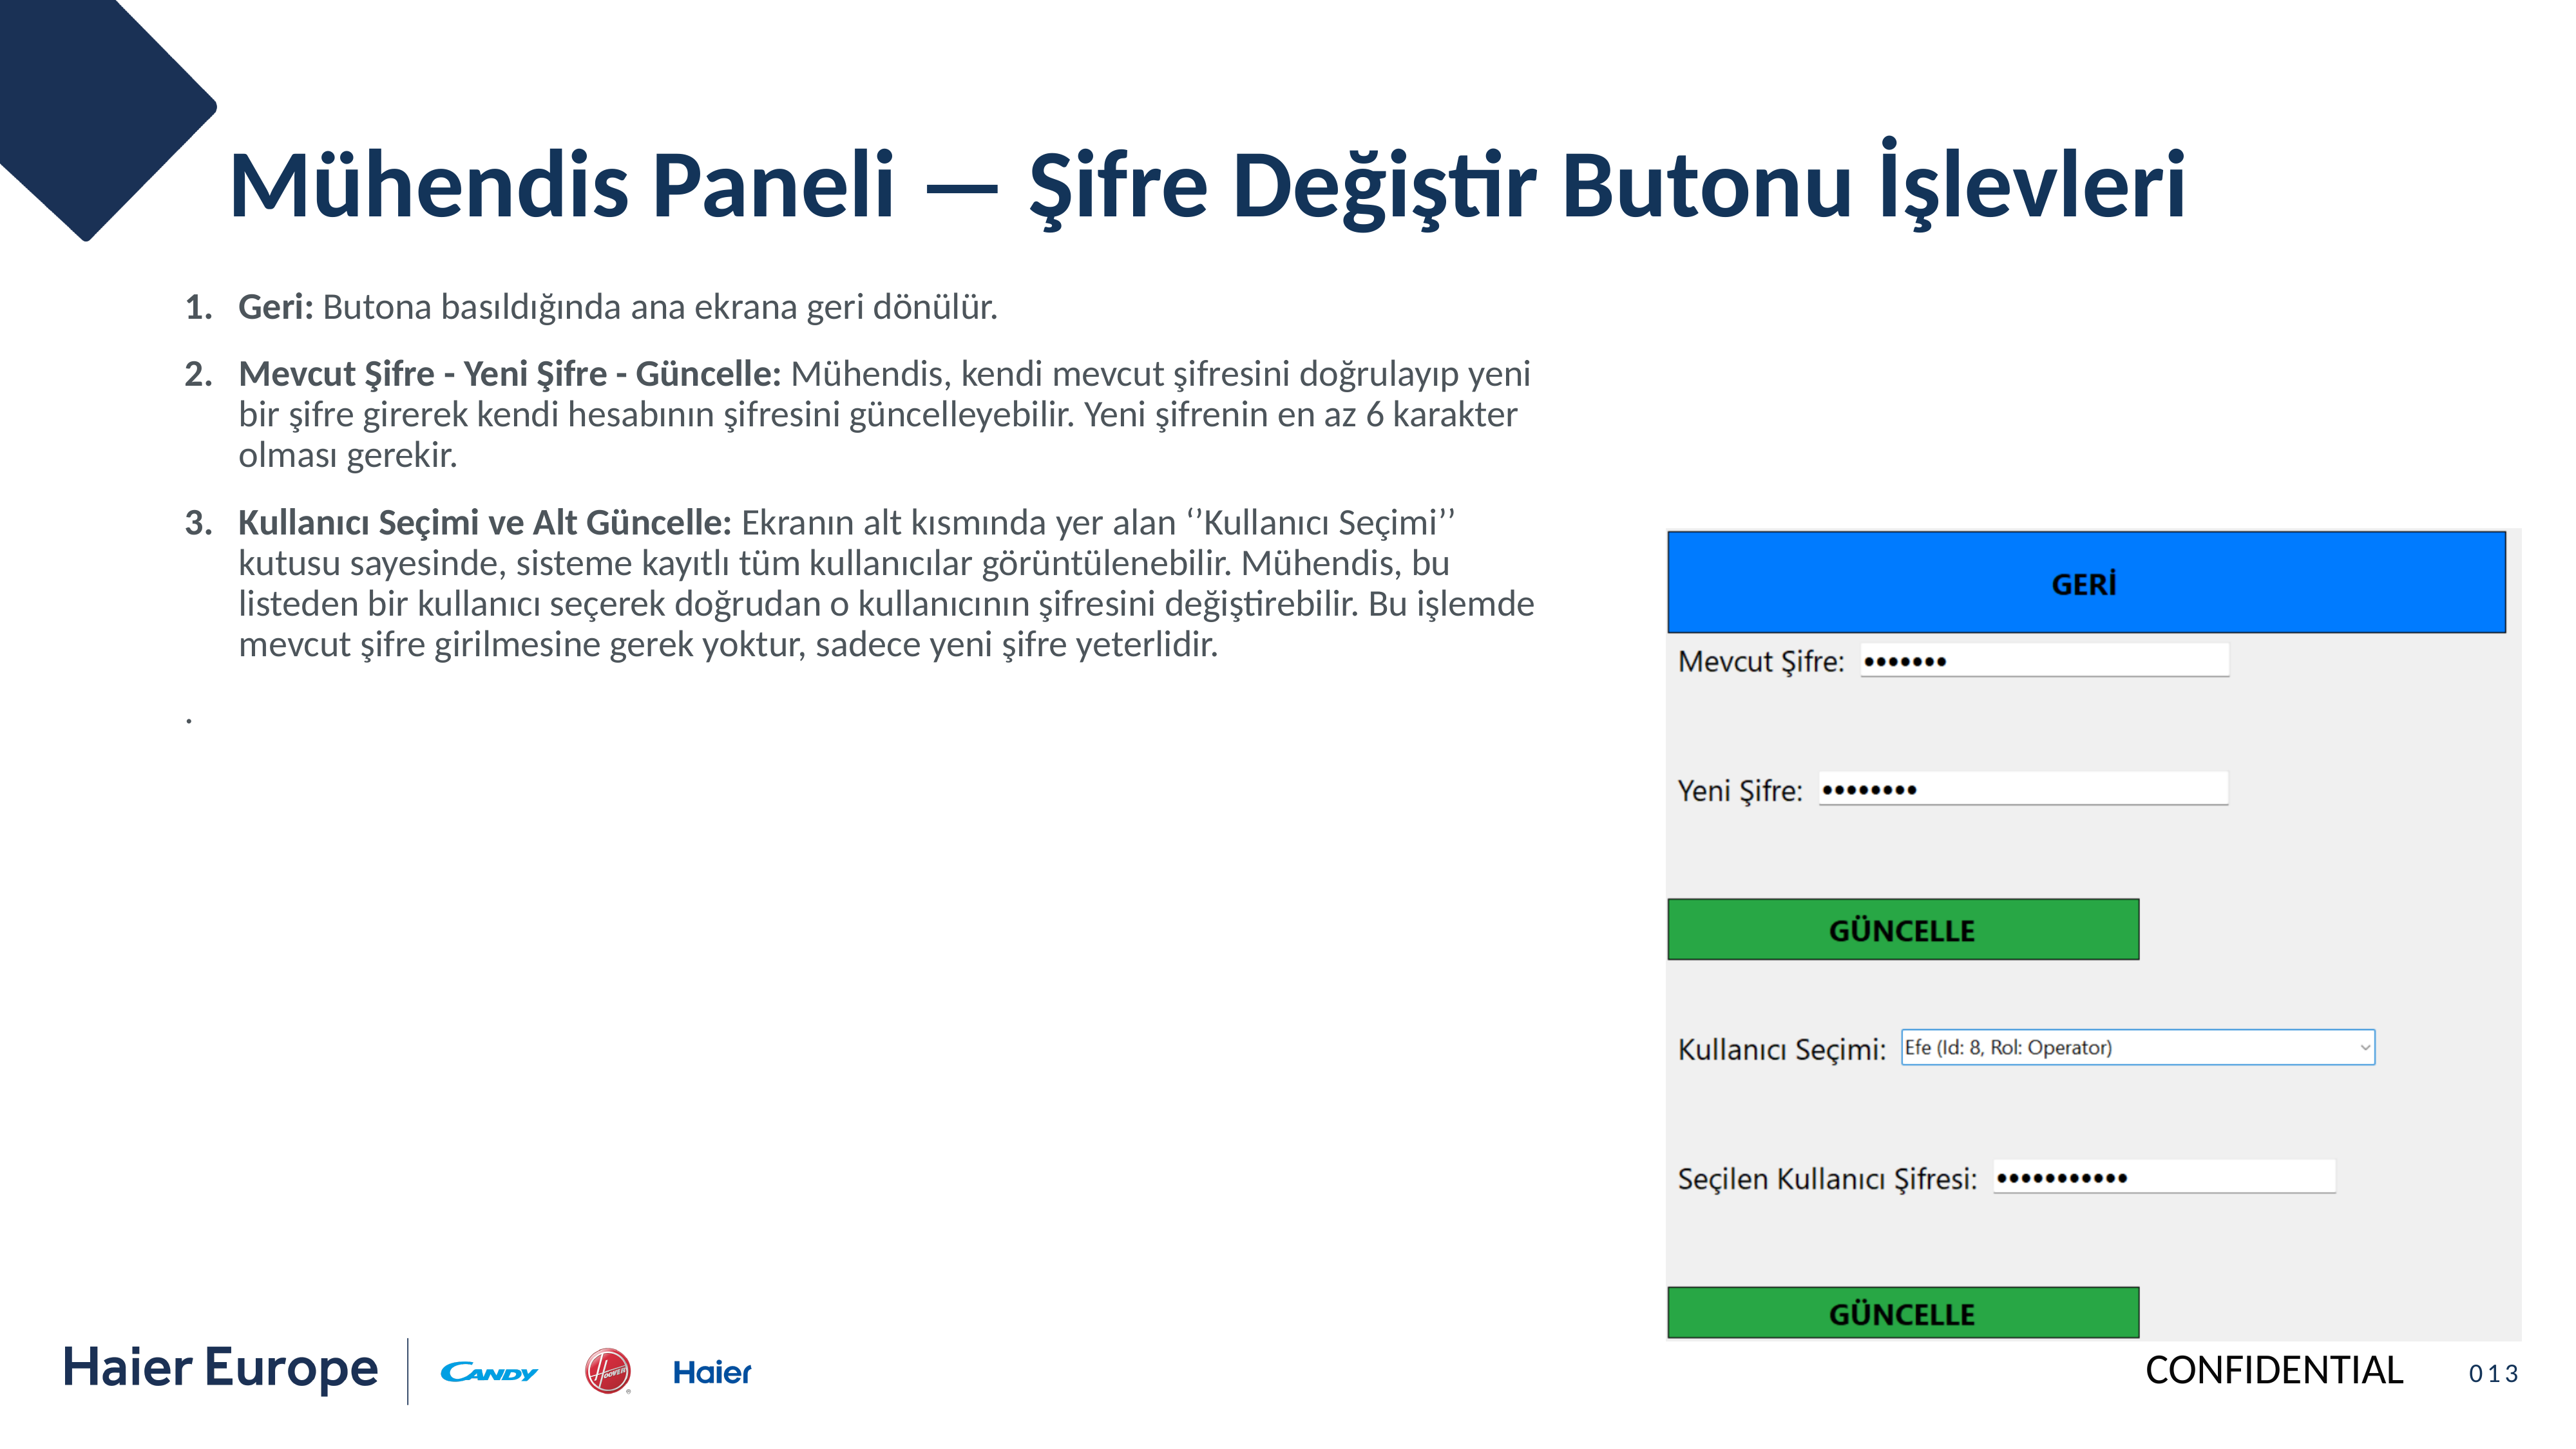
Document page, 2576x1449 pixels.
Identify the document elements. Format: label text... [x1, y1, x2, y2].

picture [1666, 528, 2522, 1342]
picture [0, 0, 218, 242]
picture [1, 1307, 814, 1436]
list Geri: Butona basıldığında ana ekrana geri dönülür. Mevcut Şifre - Yeni Şifre - Güncelle: Mühendis, kendi mevcut şifresini doğrulayıp yeni bir şifre girerek kendi hesabının şifresini güncelleyebilir. Yeni şifrenin en az 6 karakter olması gerekir. Kullanıcı Seçimi ve Alt Güncelle: Ekranın alt kısmında yer alan ‘’Kullanıcı Seçimi’’ kutusu sayesinde, sisteme kayıtlı tüm kullanıcılar görüntülenebilir. Mühendis, bu listeden bir kullanıcı seçerek doğrudan o kullanıcının şifresini değiştirebilir. Bu işlemde mevcut şifre girilmesine gerek yoktur, sadece yeni şifre yeterlidir. . [175, 281, 1578, 1288]
list Mühendis Paneli — Şifre Değiştir Butonu İşlevleri [218, 129, 2457, 266]
